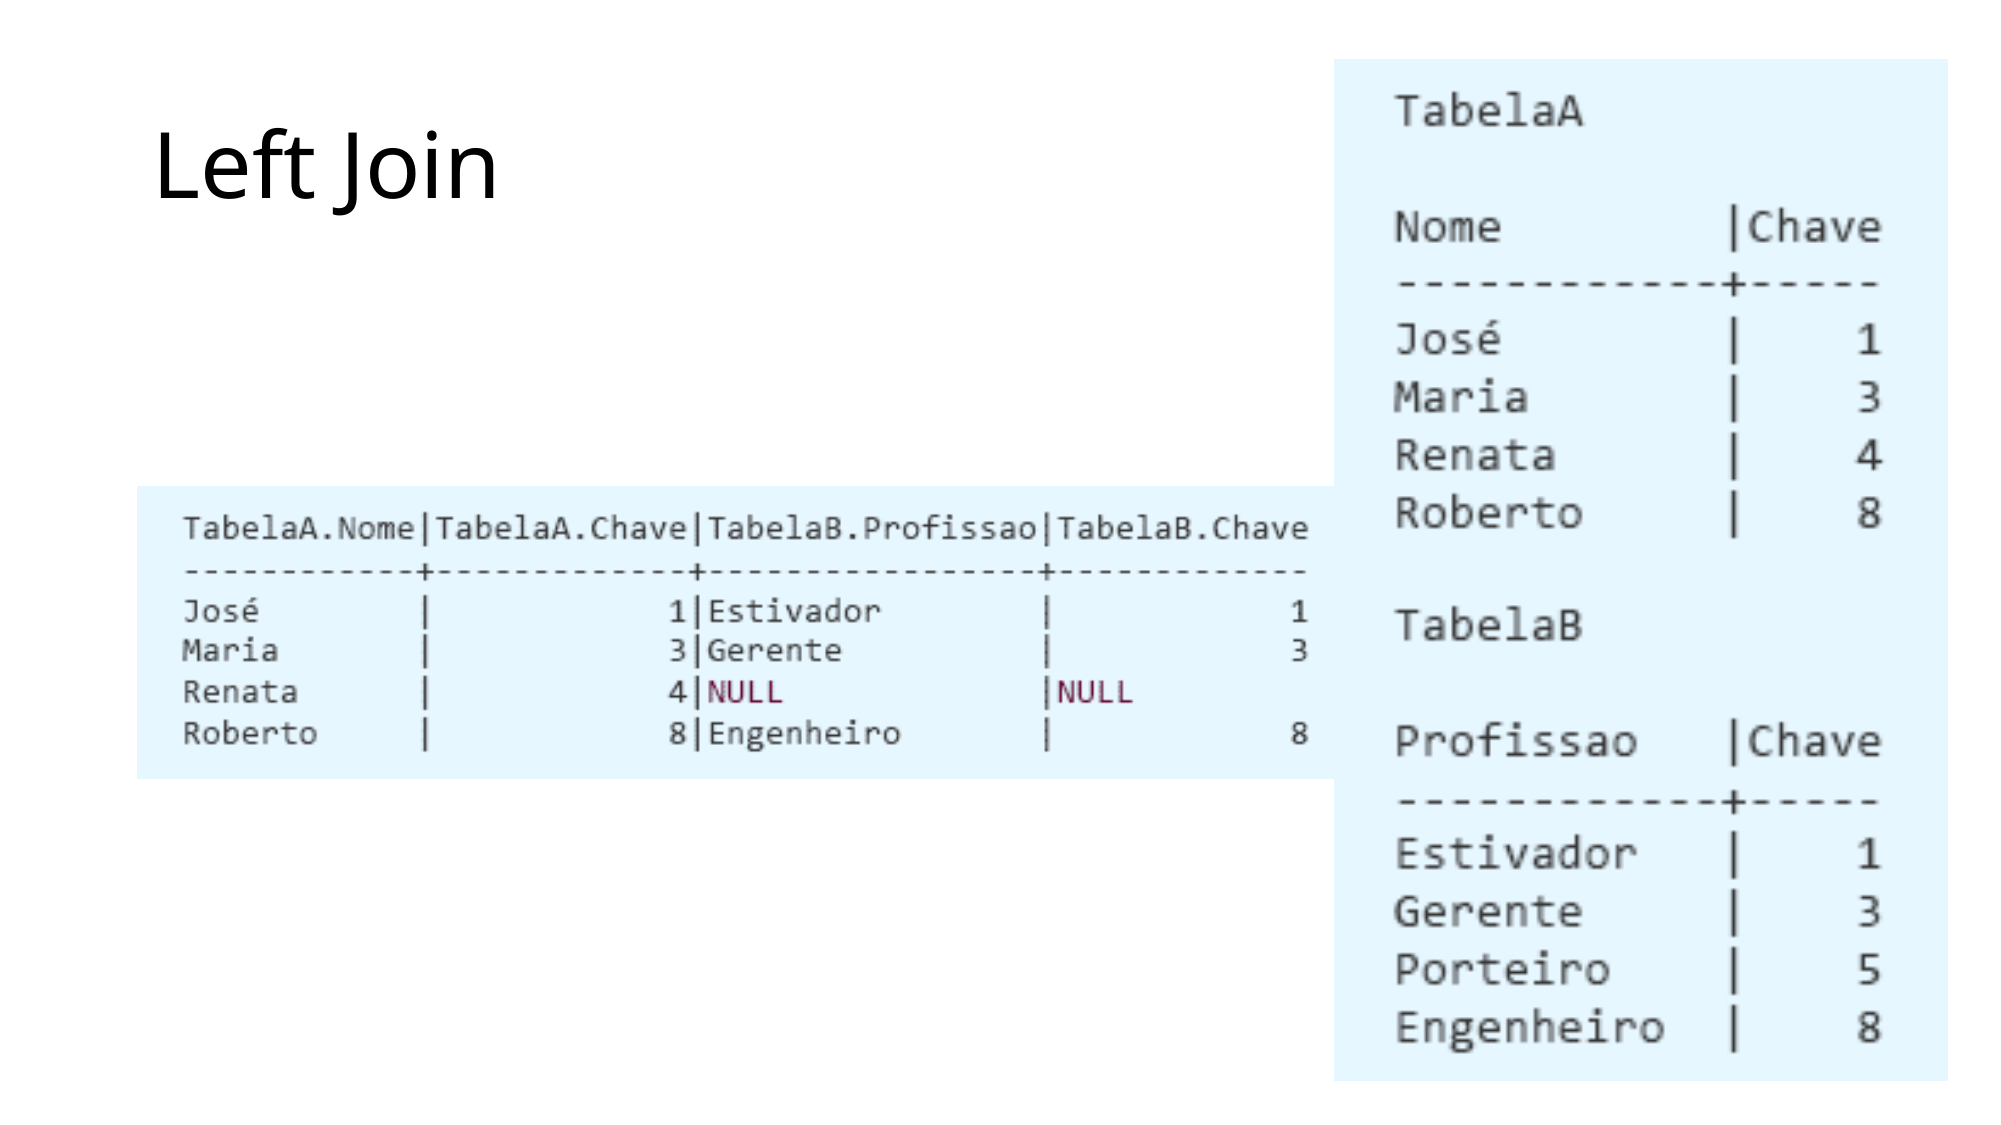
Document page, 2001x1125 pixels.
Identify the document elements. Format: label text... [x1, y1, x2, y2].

picture [137, 59, 1948, 1081]
title Left Join [137, 59, 1334, 278]
